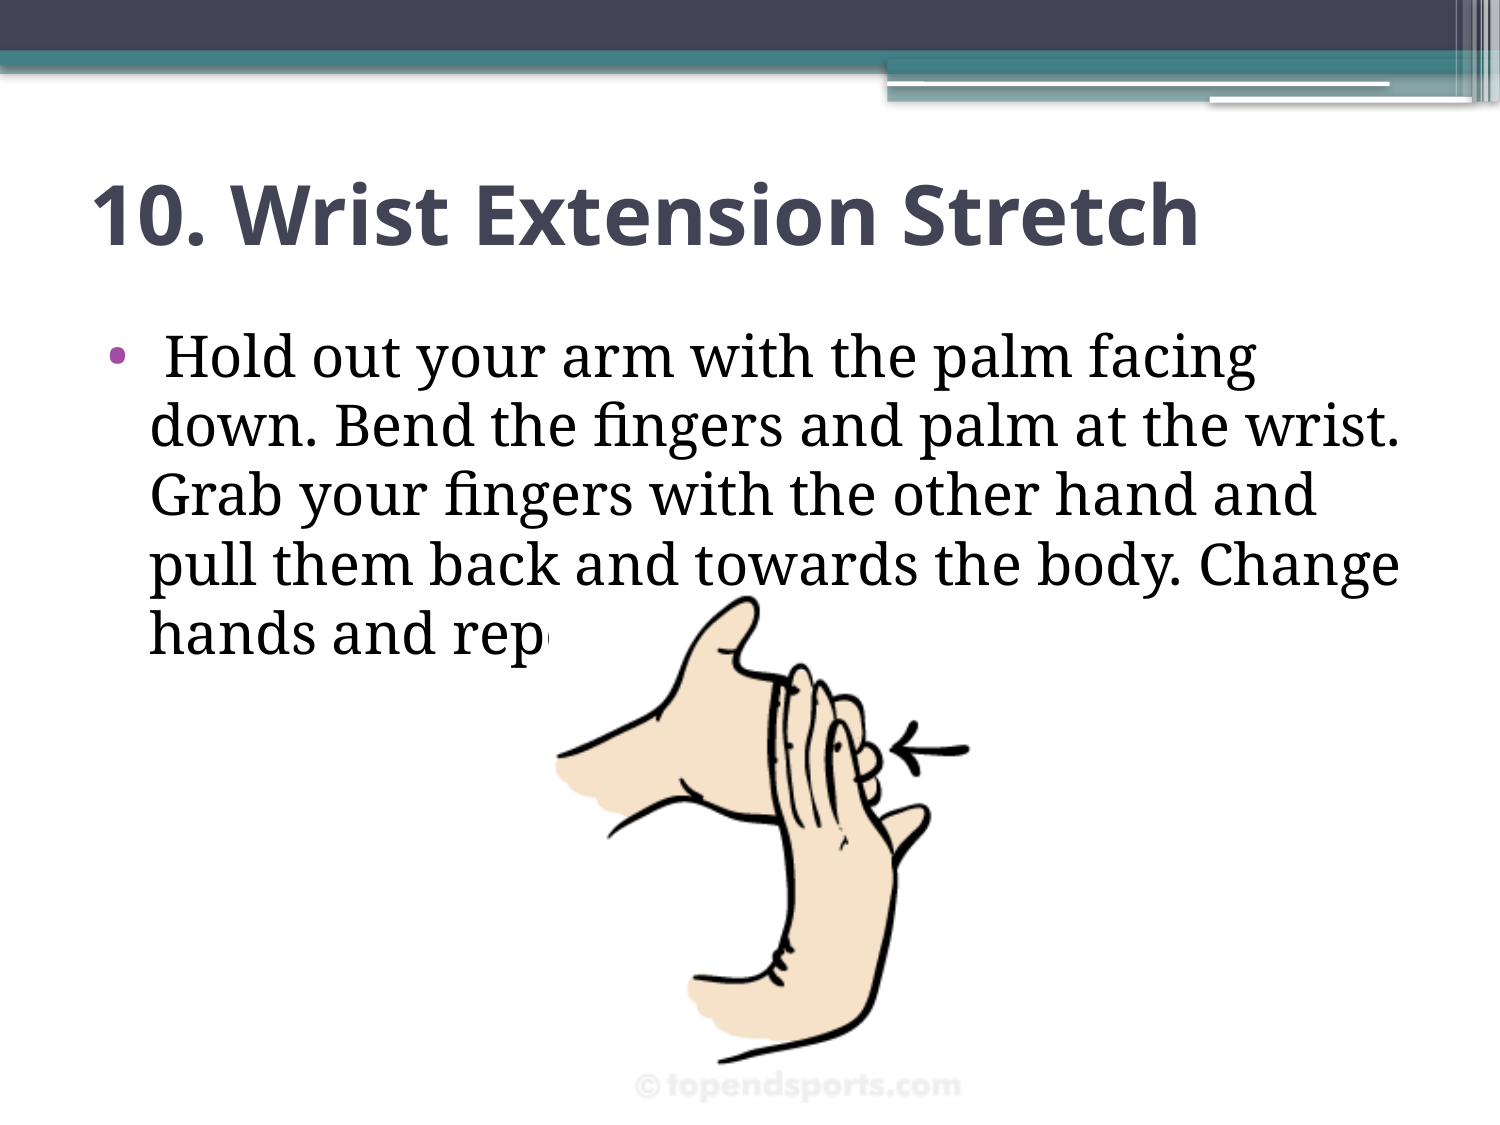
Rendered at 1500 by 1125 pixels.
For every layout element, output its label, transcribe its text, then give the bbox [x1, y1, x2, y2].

title 10. Wrist Extension Stretch [75, 125, 1425, 300]
list Hold out your arm with the palm facing down. Bend the fingers and palm at the wrist. Grab your fingers with the other hand and pull them back and towards the body. Change hands and repeat. [75, 312, 1425, 675]
picture [549, 587, 976, 1107]
